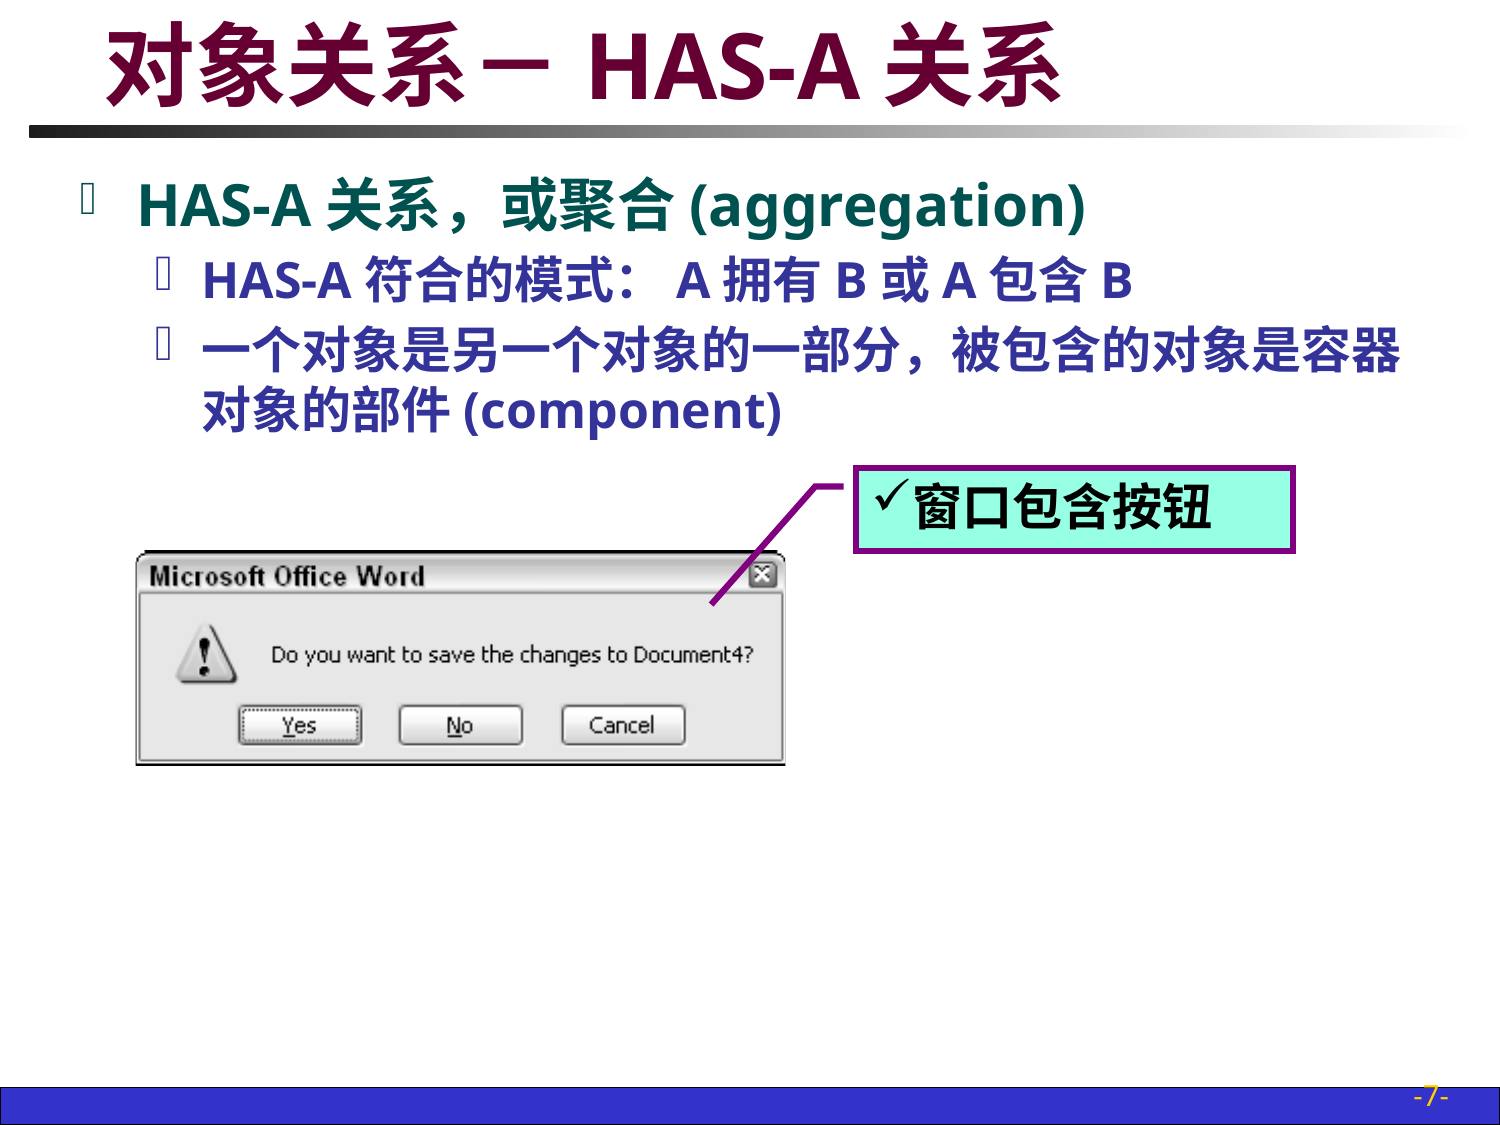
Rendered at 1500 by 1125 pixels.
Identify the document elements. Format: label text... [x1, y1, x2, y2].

slide_number -7- [1151, 1074, 1465, 1125]
title 对象关系－HAS-A关系 [88, 18, 1398, 126]
text_box 窗口包含按钮 [856, 467, 1294, 551]
list HAS-A关系，或聚合(aggregation) HAS-A符合的模式：A拥有B或A包含B 一个对象是另一个对象的一部分，被包含的对象是容器对象的部件(component) [64, 160, 1436, 1012]
picture [135, 550, 786, 767]
